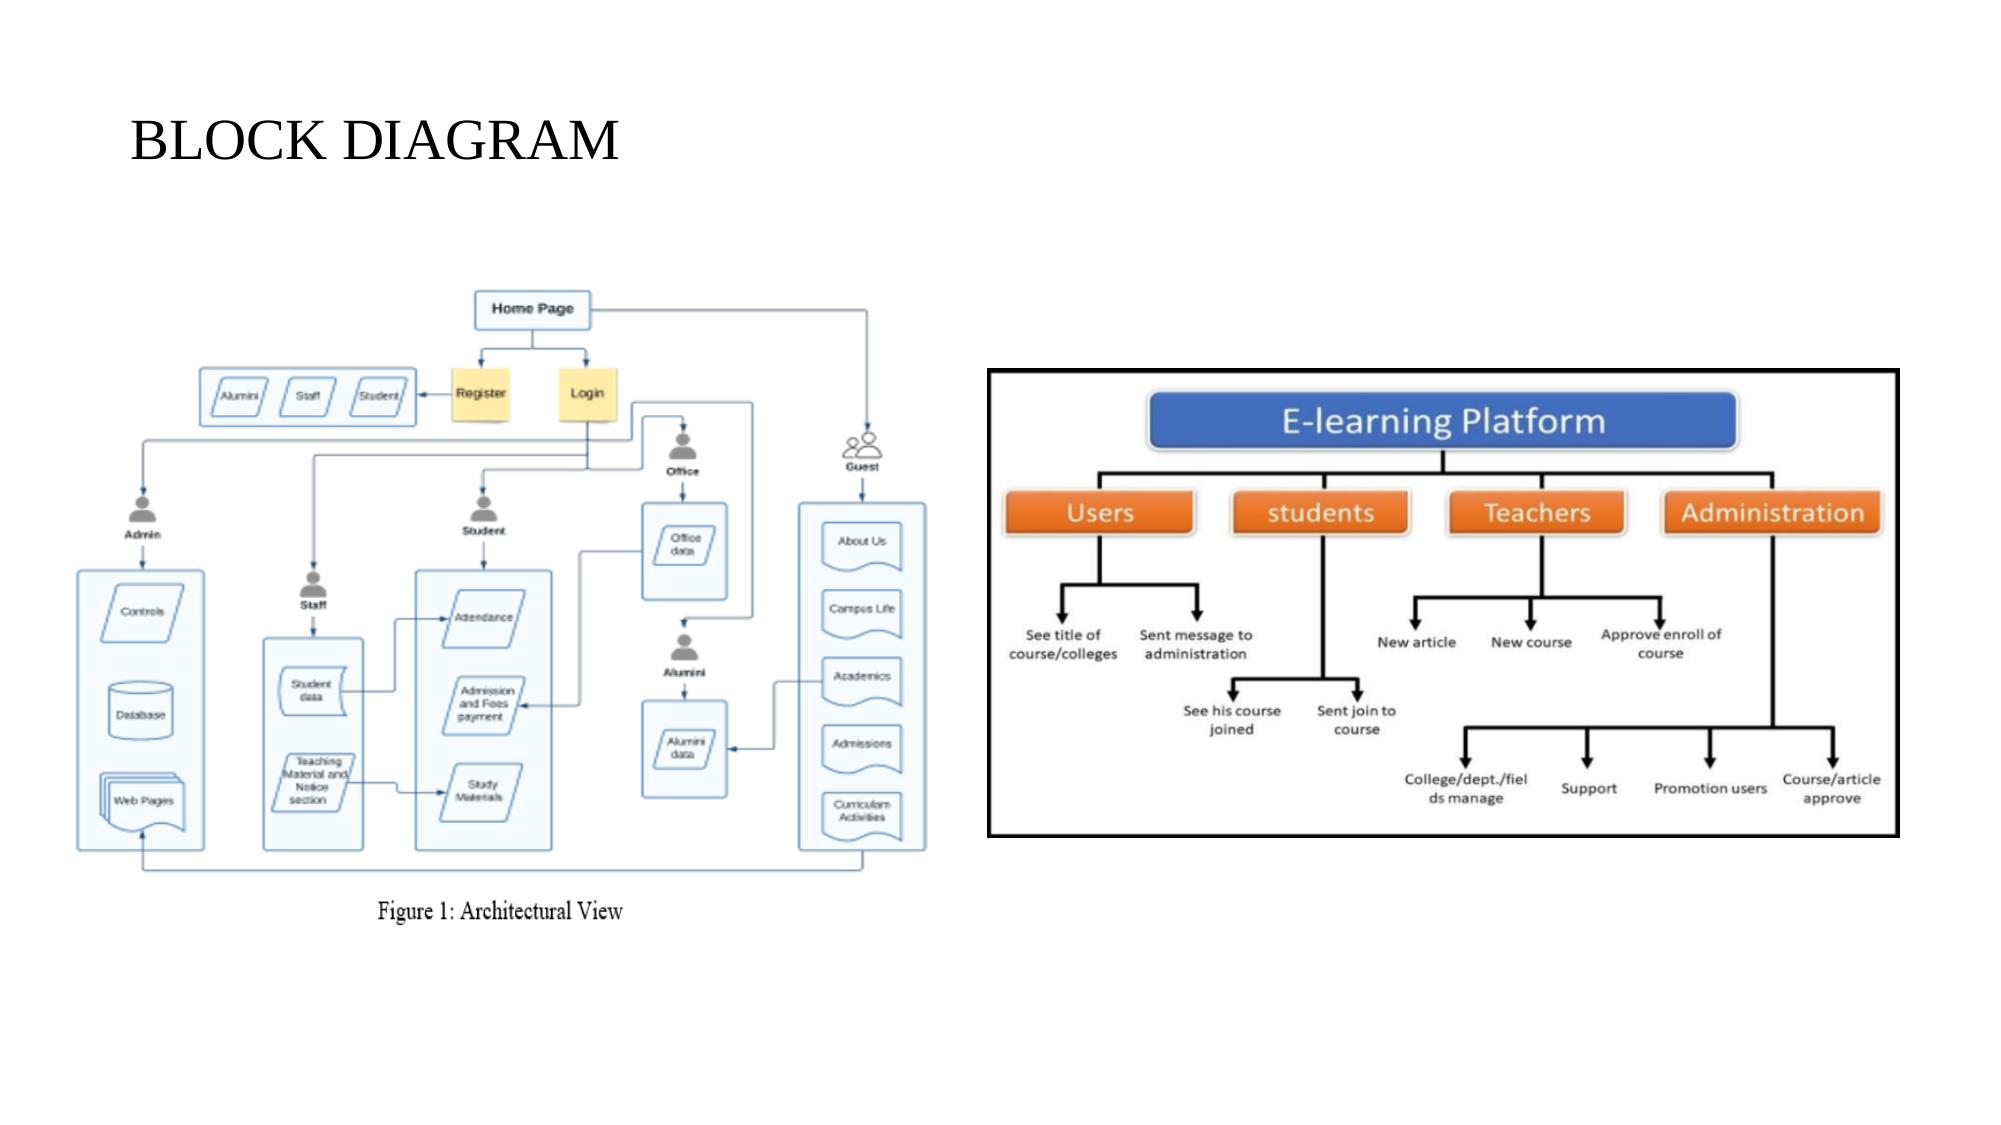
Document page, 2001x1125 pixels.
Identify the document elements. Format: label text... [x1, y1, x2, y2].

text_box BLOCK DIAGRAM [115, 94, 680, 179]
picture [62, 284, 936, 934]
picture [986, 368, 1900, 838]
